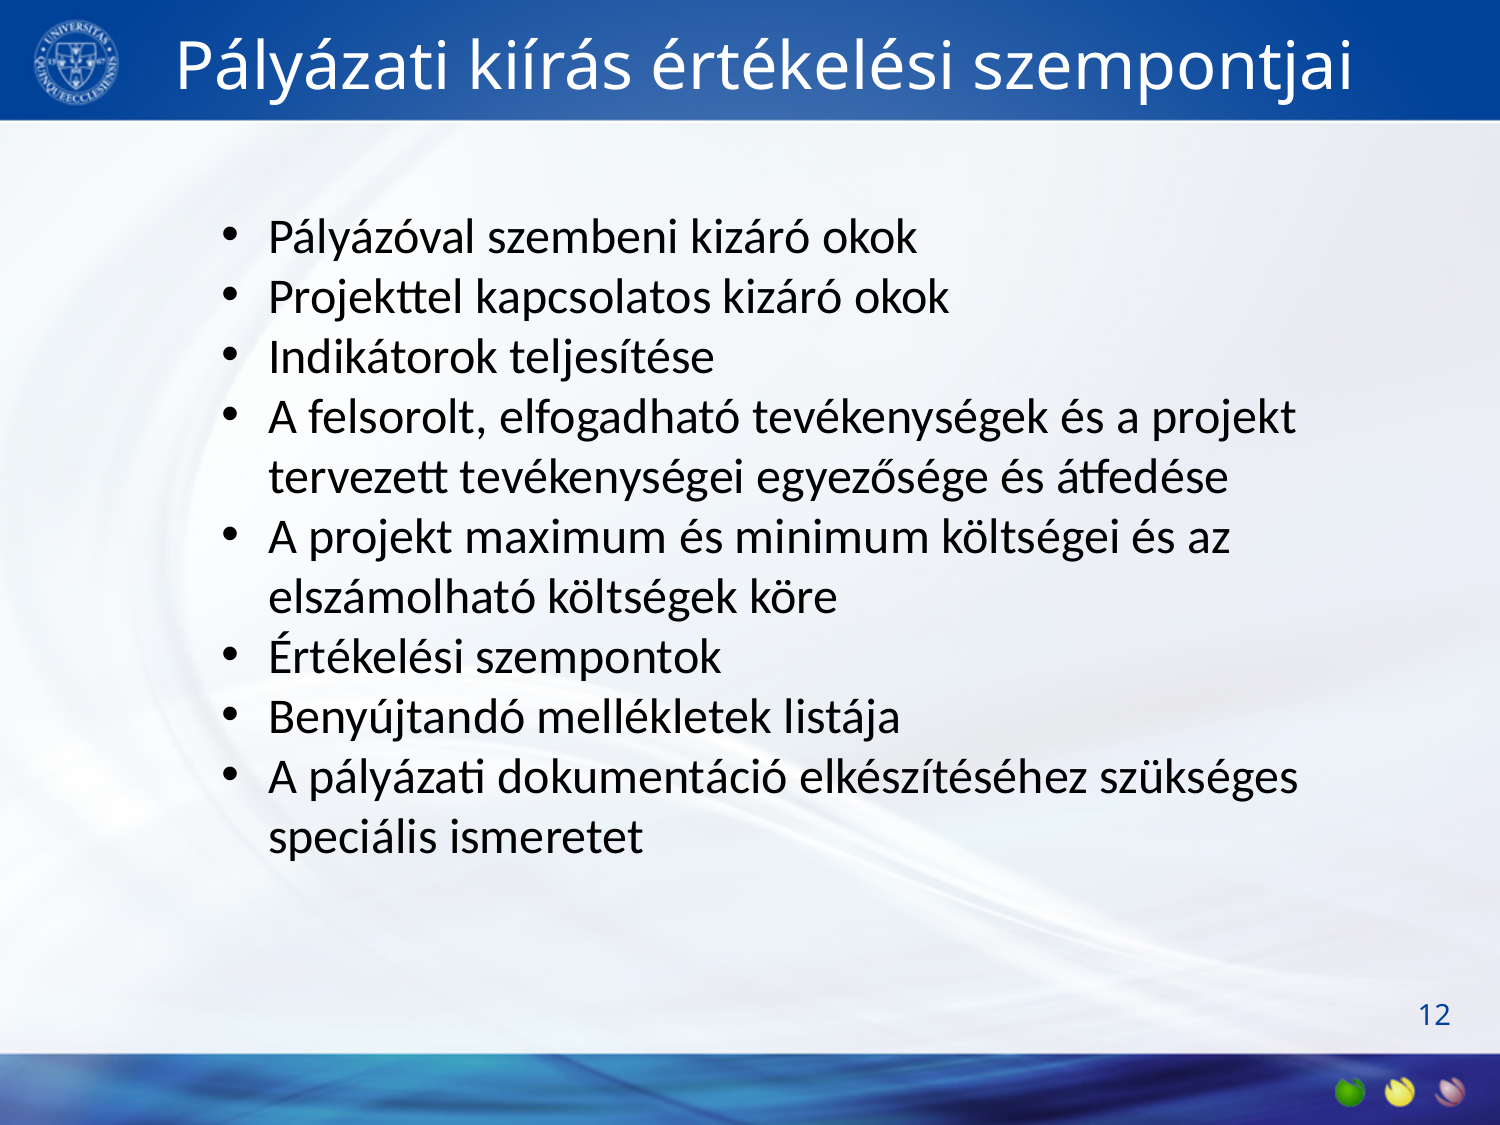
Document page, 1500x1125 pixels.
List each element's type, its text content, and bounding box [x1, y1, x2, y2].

slide_number 12 [1115, 988, 1467, 1036]
picture [0, 0, 1500, 1125]
title Pályázati kiírás értékelési szempontjai [159, 0, 1426, 126]
text_box Pályázóval szembeni kizáró okok Projekttel kapcsolatos kizáró okok Indikátorok teljesítése A felsorolt, elfogadható tevékenységek és a projekt tervezett tevékenységei egyezősége és átfedése A projekt maximum és minimum költségei és az elszámolható költségek köre Értékelési szempontok Benyújtandó mellékletek listája A pályázati dokumentáció elkészítéséhez szükséges speciális ismeretet [206, 196, 1365, 872]
